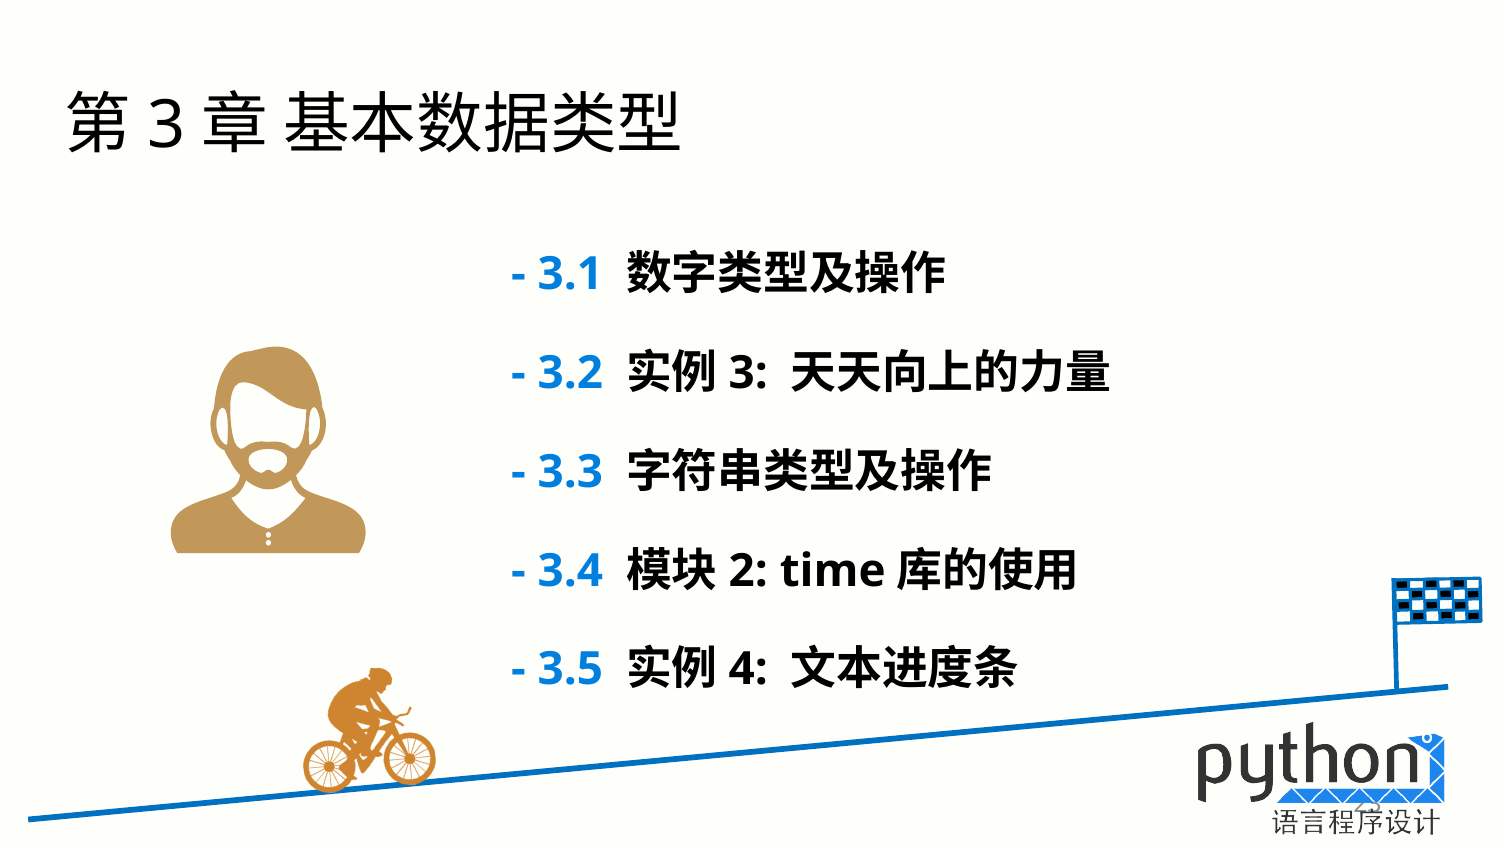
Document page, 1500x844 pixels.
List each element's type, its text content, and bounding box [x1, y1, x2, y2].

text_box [29, 674, 1448, 833]
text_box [1390, 577, 1480, 695]
text_box 第3章 基本数据类型 [64, 65, 975, 197]
picture [1188, 709, 1452, 842]
text_box - 3.1 数字类型及操作 - 3.2 实例3: 天天向上的力量 - 3.3 字符串类型及操作 - 3.4 模块2: time库的使用 - 3.5 实例4: 文本进度条 [388, 192, 1307, 672]
text_box [170, 346, 366, 554]
picture [299, 667, 433, 789]
